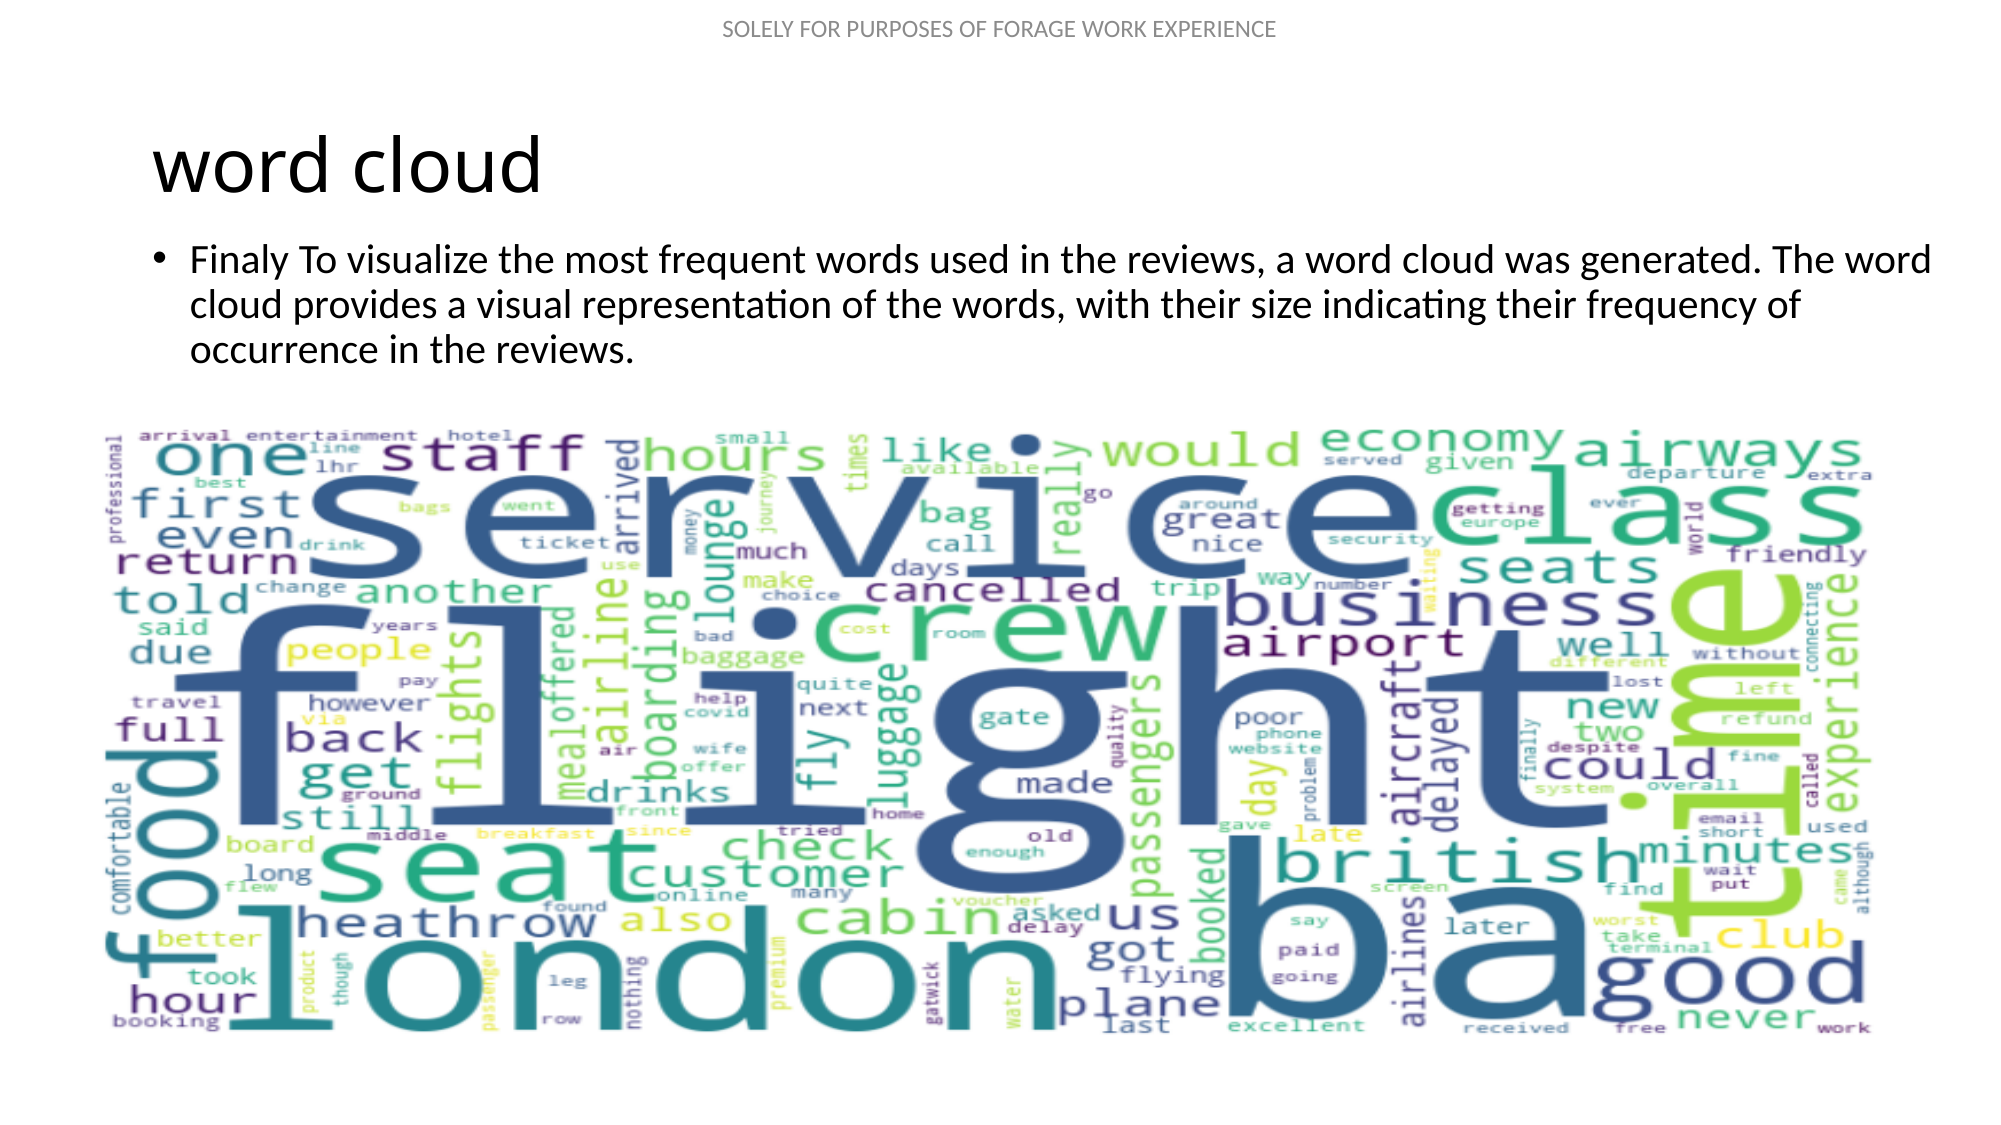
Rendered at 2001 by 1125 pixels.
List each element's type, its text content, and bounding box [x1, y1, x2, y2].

list Finaly To visualize the most frequent words used in the reviews, a word cloud was generated. The word cloud provides a visual representation of the words, with their size indicating their frequency of occurrence in the reviews. [137, 229, 1971, 493]
title word cloud [137, 59, 1863, 229]
picture [65, 416, 1899, 1066]
